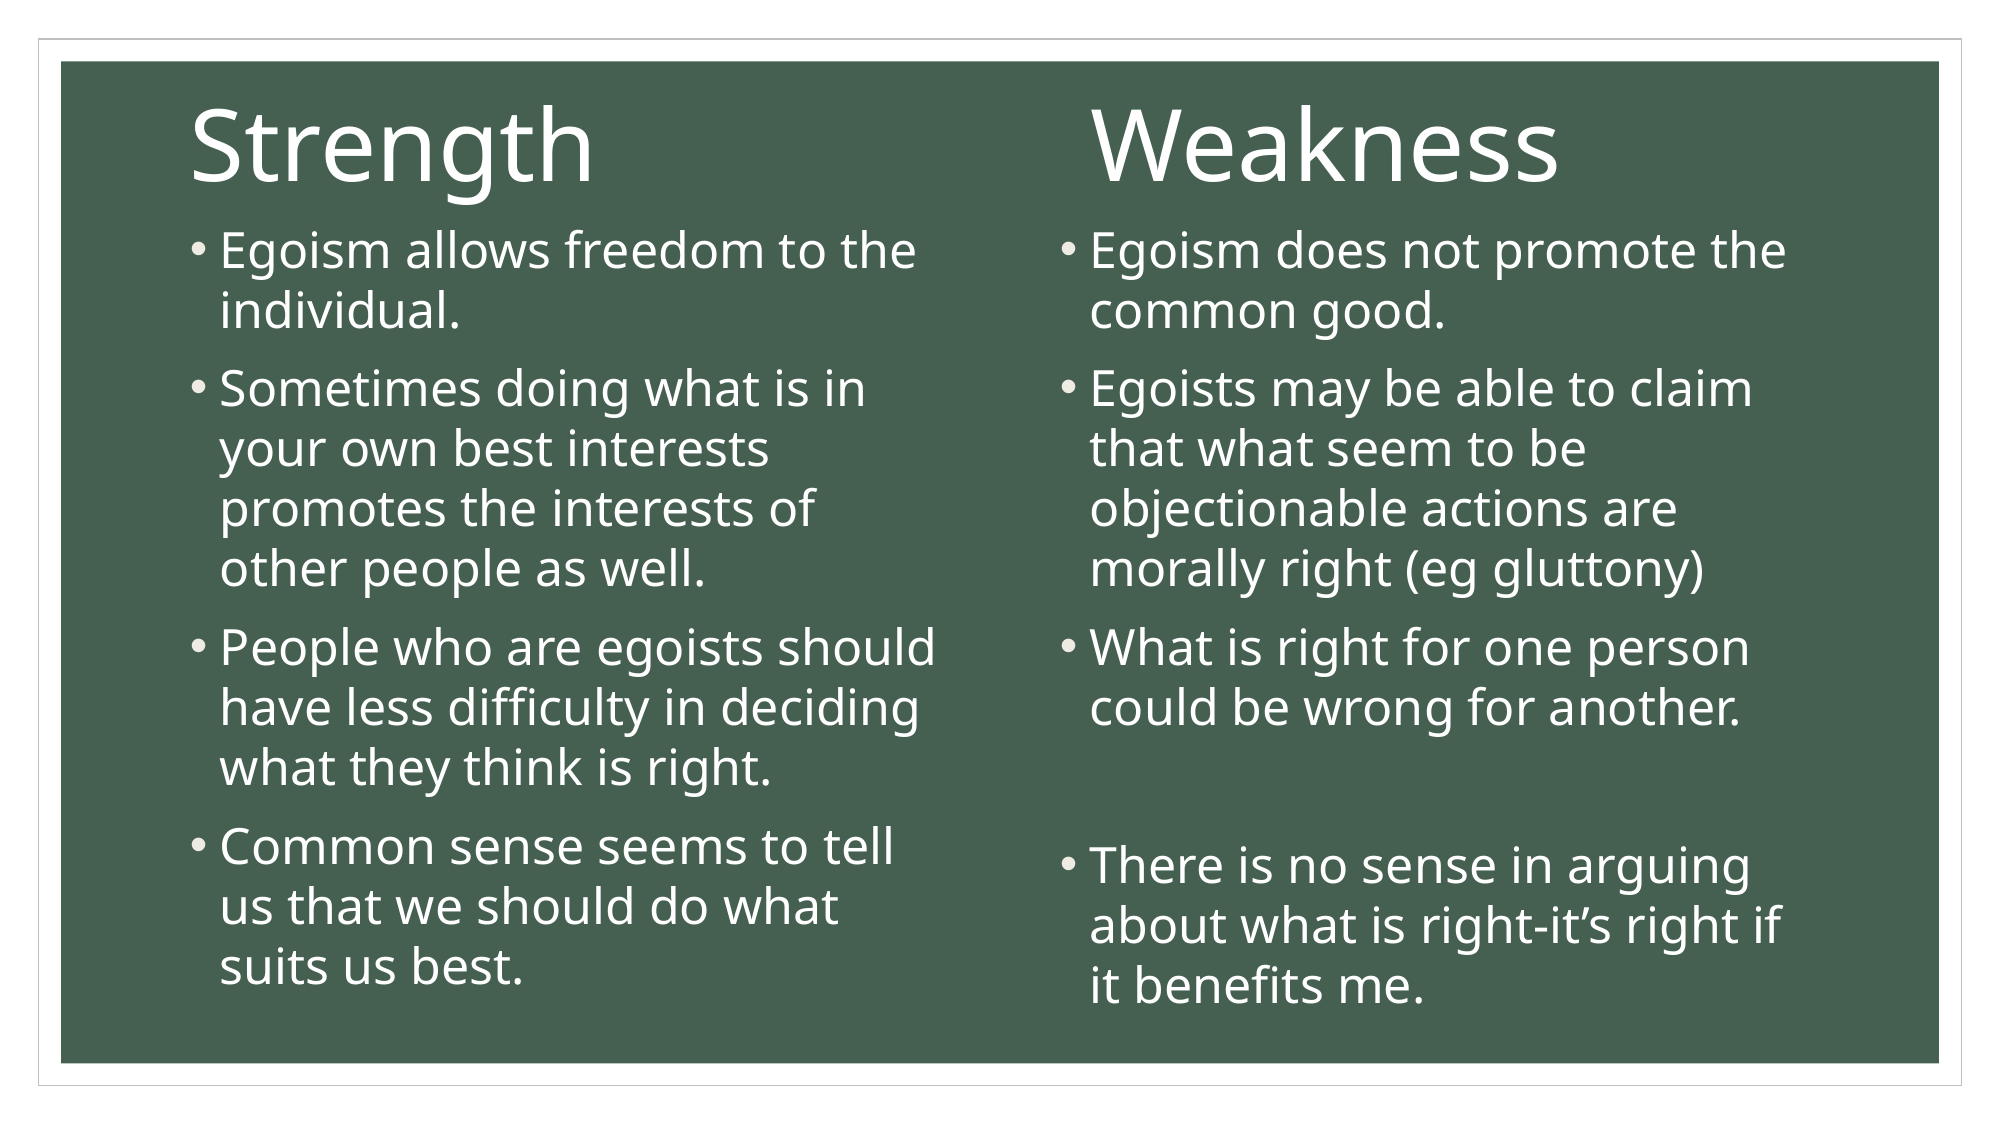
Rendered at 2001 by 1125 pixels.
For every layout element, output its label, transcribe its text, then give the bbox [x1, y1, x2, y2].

list Egoism allows freedom to the individual. Sometimes doing what is in your own best interests promotes the interests of other people as well. People who are egoists should have less difficulty in deciding what they think is right. Common sense seems to tell us that we should do what suits us best. [174, 210, 955, 1060]
title Strength Weakness [174, 65, 1825, 232]
list Egoism does not promote the common good. Egoists may be able to claim that what seem to be objectionable actions are morally right (eg gluttony) What is right for one person could be wrong for another. There is no sense in arguing about what is right-it’s right if it benefits me. [1044, 210, 1825, 1060]
